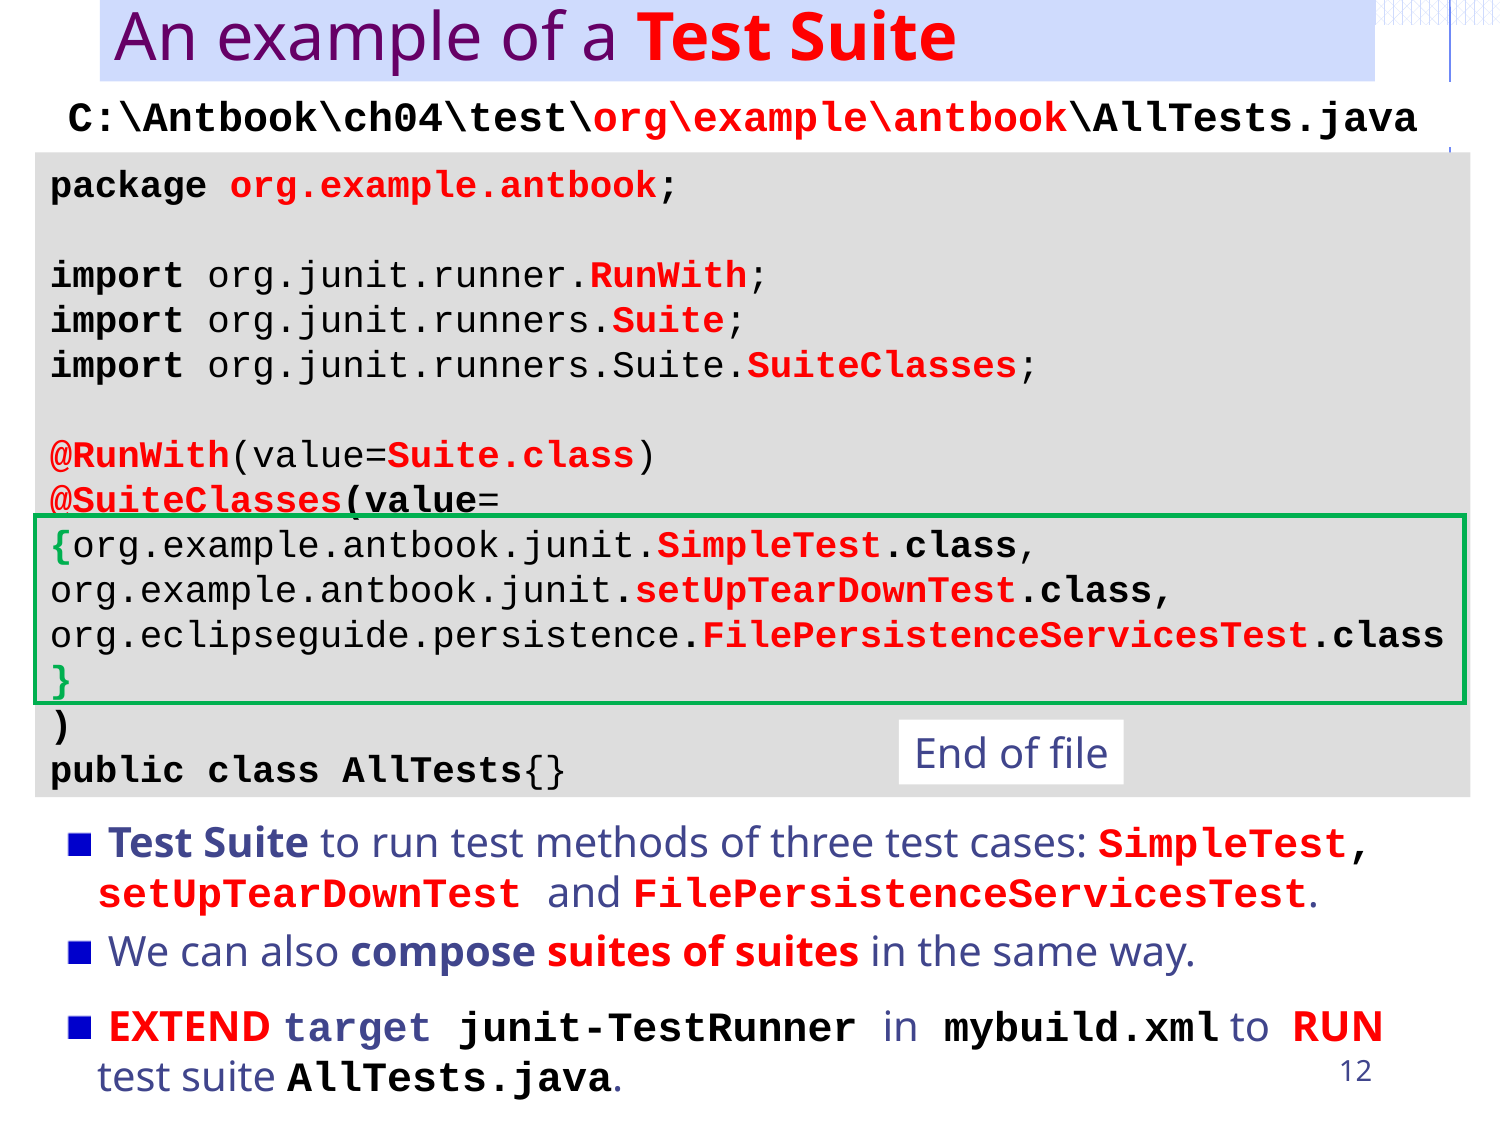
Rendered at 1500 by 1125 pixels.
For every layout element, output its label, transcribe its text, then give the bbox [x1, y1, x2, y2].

title An example of a Test Suite [99, 0, 1376, 82]
text_box Test Suite to run test methods of three test cases: SimpleTest, setUpTearDownTest and FilePersistenceServicesTest. We can also compose suites of suites in the same way. EXTEND target junit-TestRunner in mybuild.xml to RUN test suite AllTests.java. [46, 808, 1454, 1107]
text_box package org.example.antbook; import org.junit.runner.RunWith; import org.junit.runners.Suite; import org.junit.runners.Suite.SuiteClasses; @RunWith(value=Suite.class) @SuiteClasses(value= {org.example.antbook.junit.SimpleTest.class, org.example.antbook.junit.setUpTearDownTest.class, org.eclipseguide.persistence.FilePersistenceServicesTest.class } ) public class AllTests{} [35, 152, 1471, 798]
picture [61, 1009, 91, 1039]
picture [61, 826, 91, 856]
text_box End of file [898, 719, 1124, 785]
picture [61, 934, 91, 964]
text_box [35, 515, 1465, 704]
text_box C:\Antbook\ch04\test\org\example\antbook\AllTests.java [53, 82, 1459, 147]
